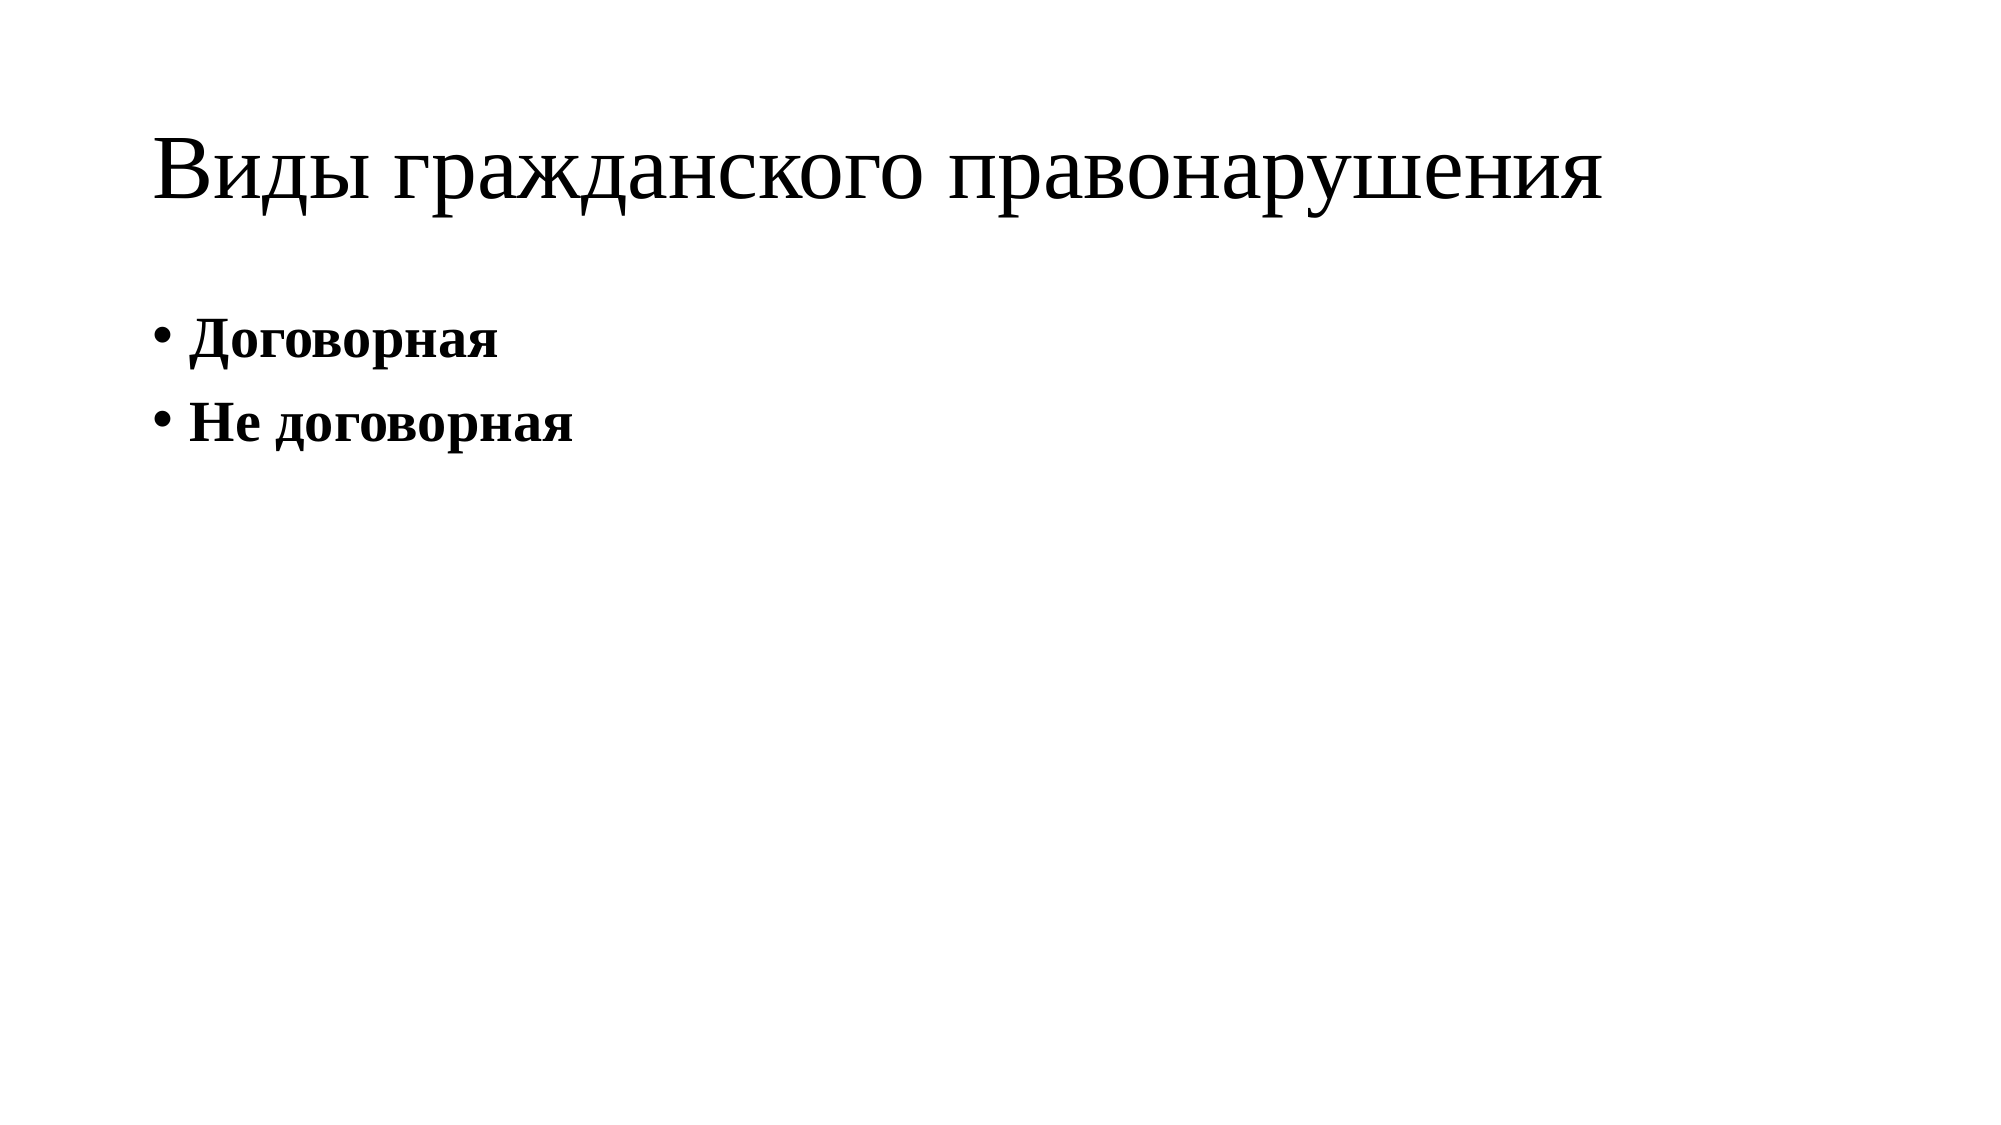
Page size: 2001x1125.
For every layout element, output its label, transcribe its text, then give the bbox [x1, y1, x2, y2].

title Виды гражданского правонарушения [137, 59, 1863, 278]
list Договорная Не договорная [137, 299, 1863, 1014]
